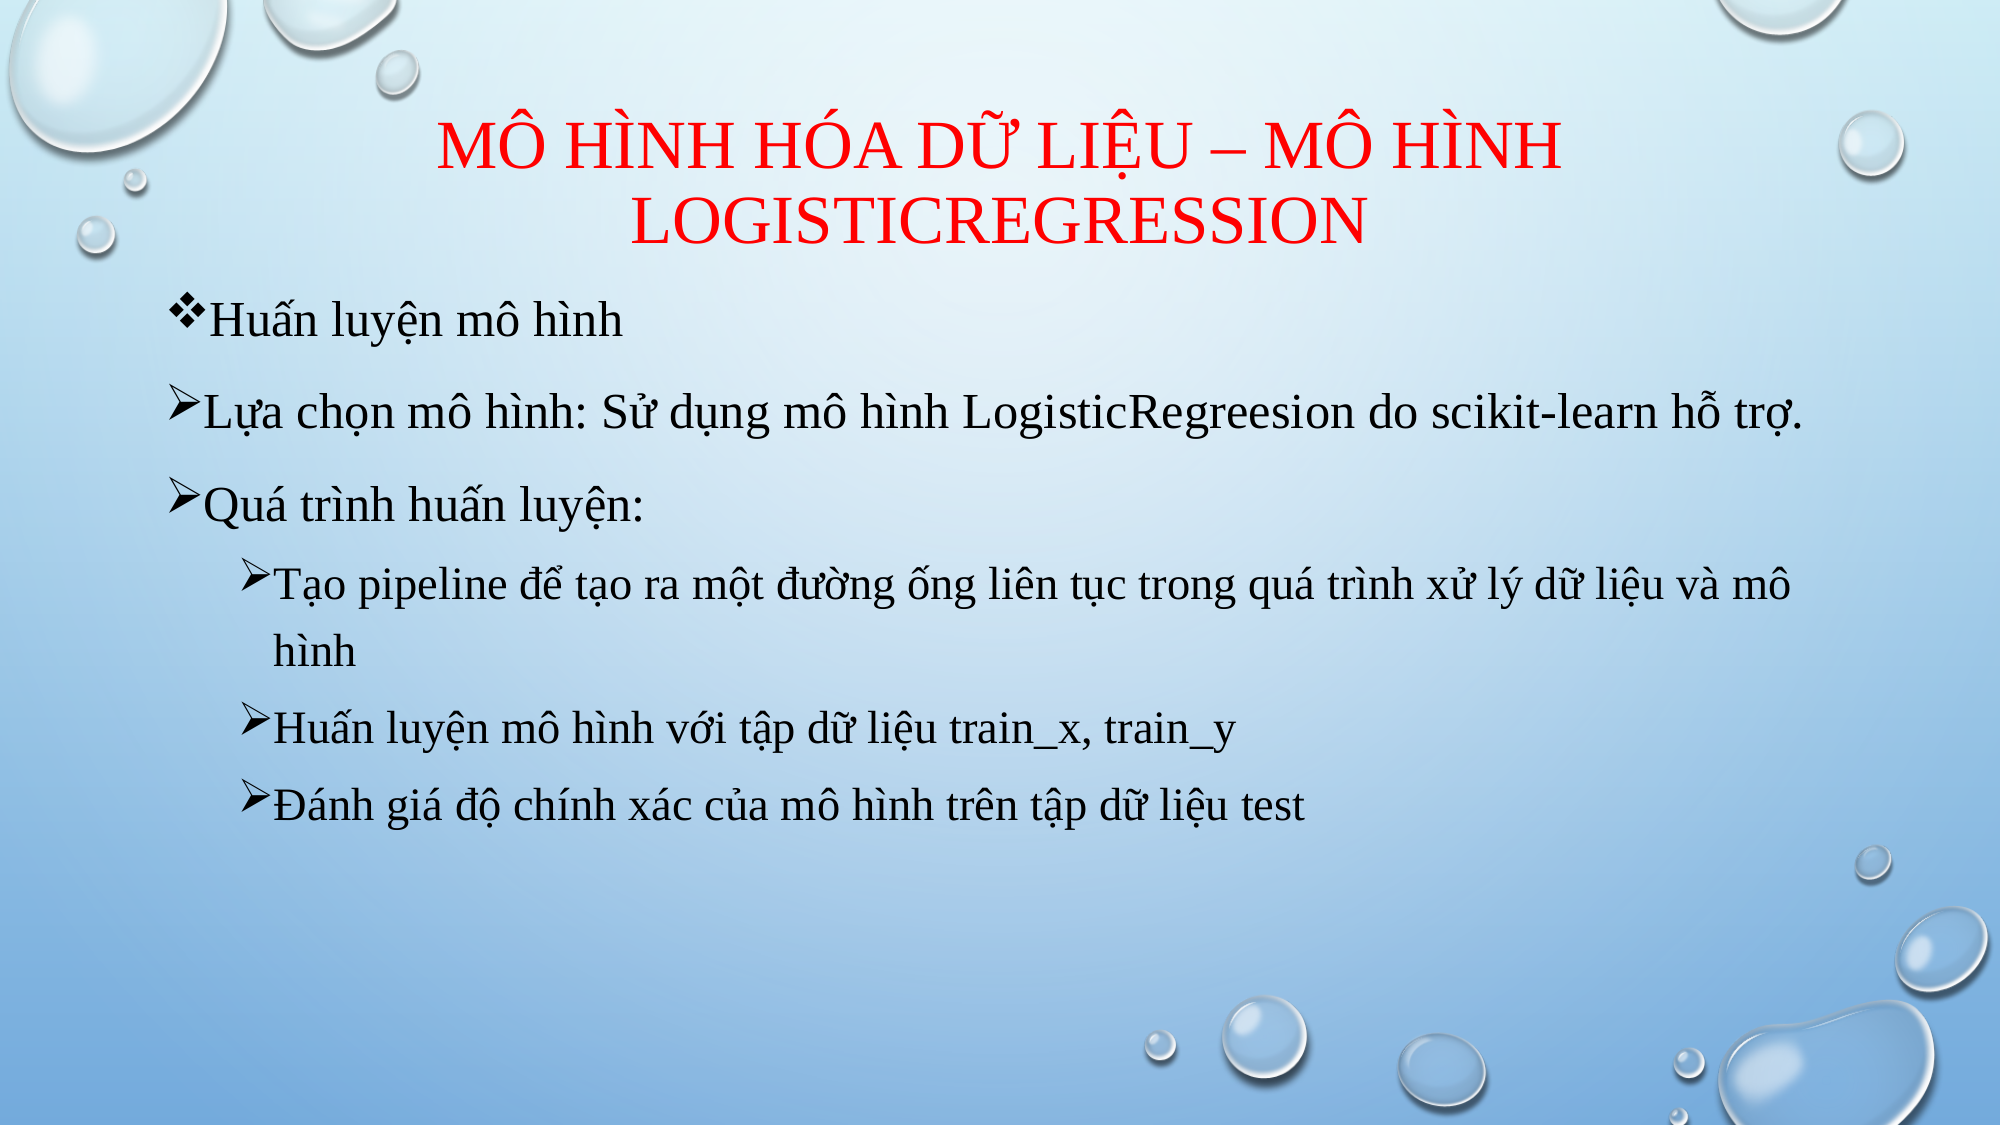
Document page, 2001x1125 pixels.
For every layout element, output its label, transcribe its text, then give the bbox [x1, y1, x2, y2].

picture [0, 0, 2000, 1125]
list Huấn luyện mô hình Lựa chọn mô hình: Sử dụng mô hình LogisticRegreesion do scikit-learn hỗ trợ. Quá trình huấn luyện: Tạo pipeline để tạo ra một đường ống liên tục trong quá trình xử lý dữ liệu và mô hình Huấn luyện mô hình với tập dữ liệu train_x, train_y Đánh giá độ chính xác của mô hình trên tập dữ liệu test [149, 266, 1850, 902]
title MÔ HÌNH HÓA DỮ LIỆU – MÔ hình LogisticRegression [149, 101, 1851, 267]
